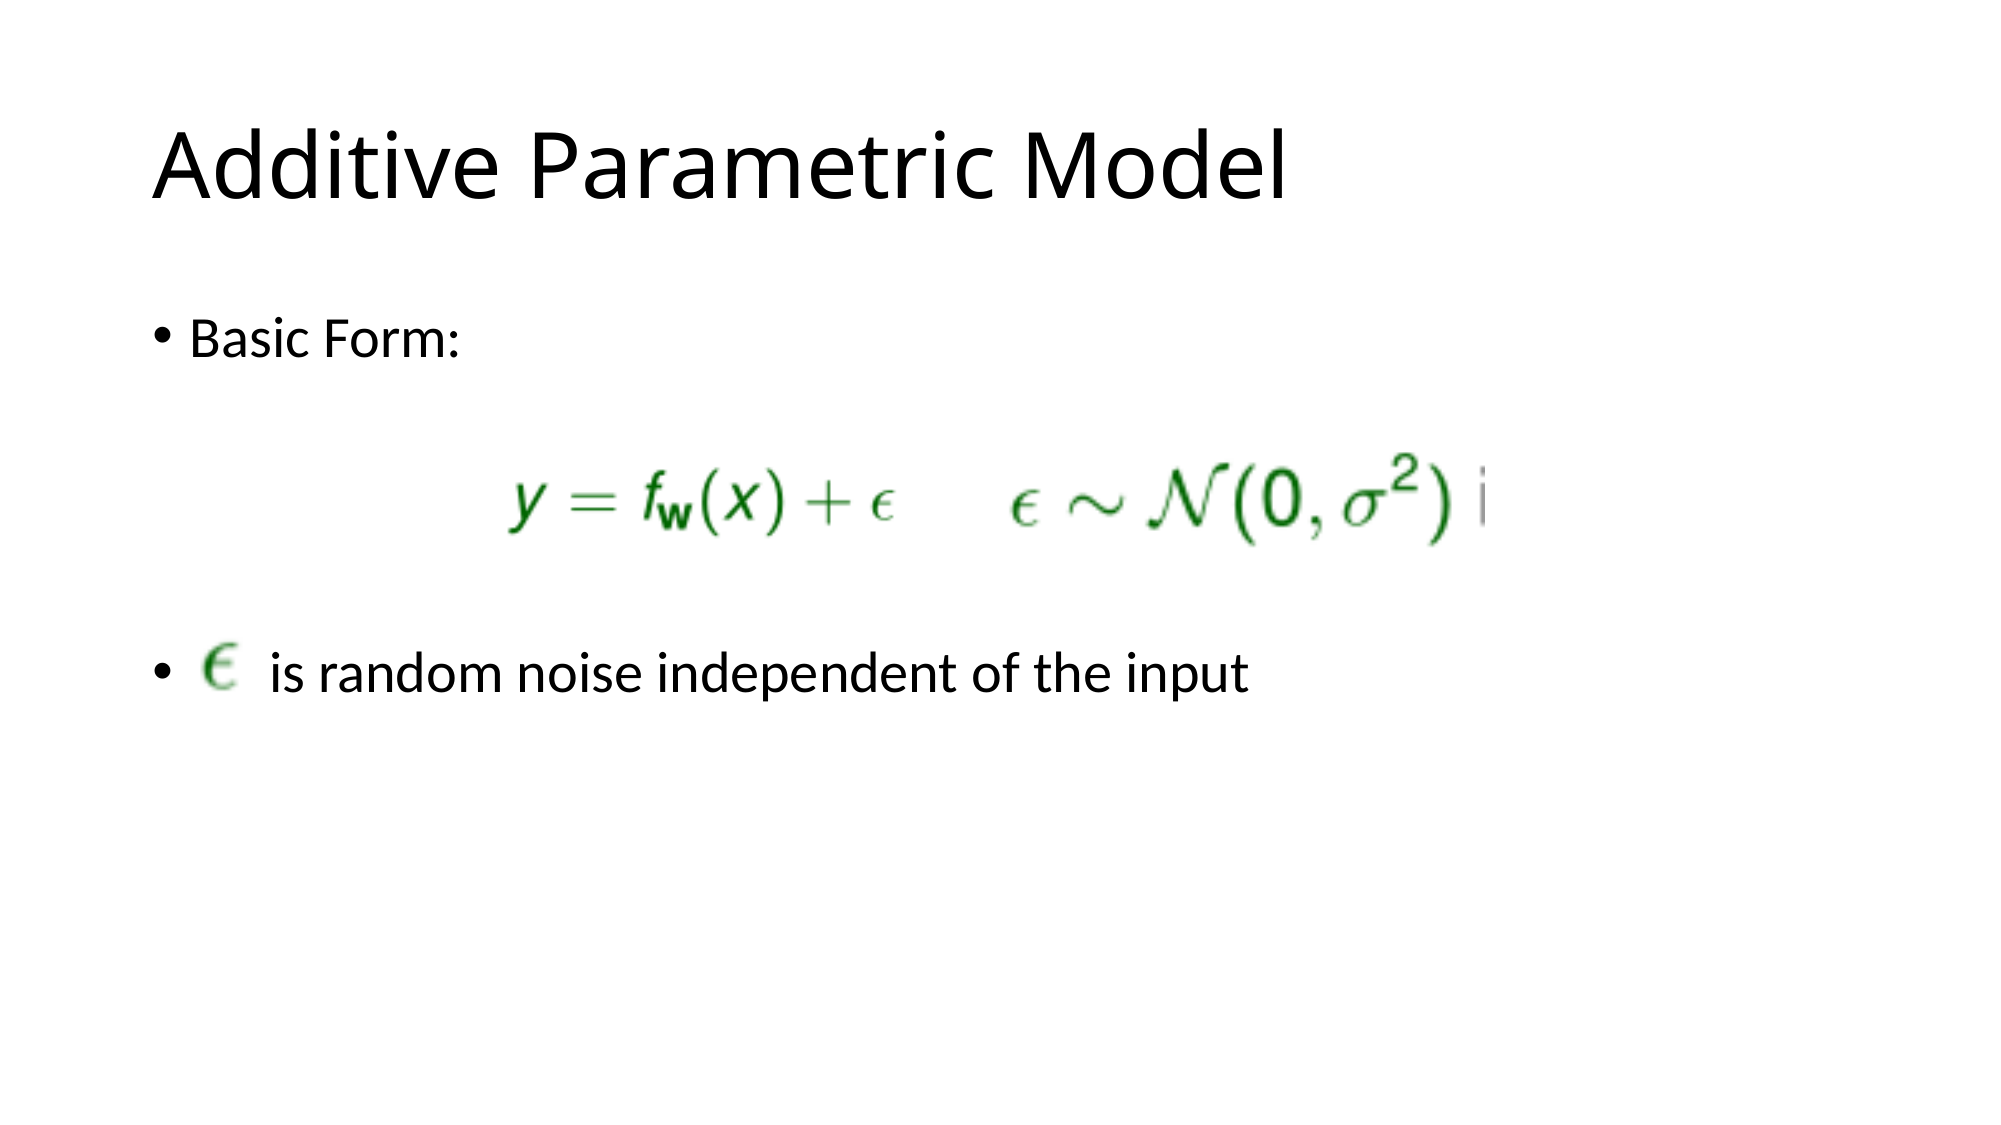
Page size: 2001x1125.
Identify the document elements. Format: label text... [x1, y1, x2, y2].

picture [421, 403, 1485, 657]
picture [181, 608, 286, 713]
list Basic Form: is random noise independent of the input [137, 299, 1863, 1014]
title Additive Parametric Model [137, 59, 1863, 278]
